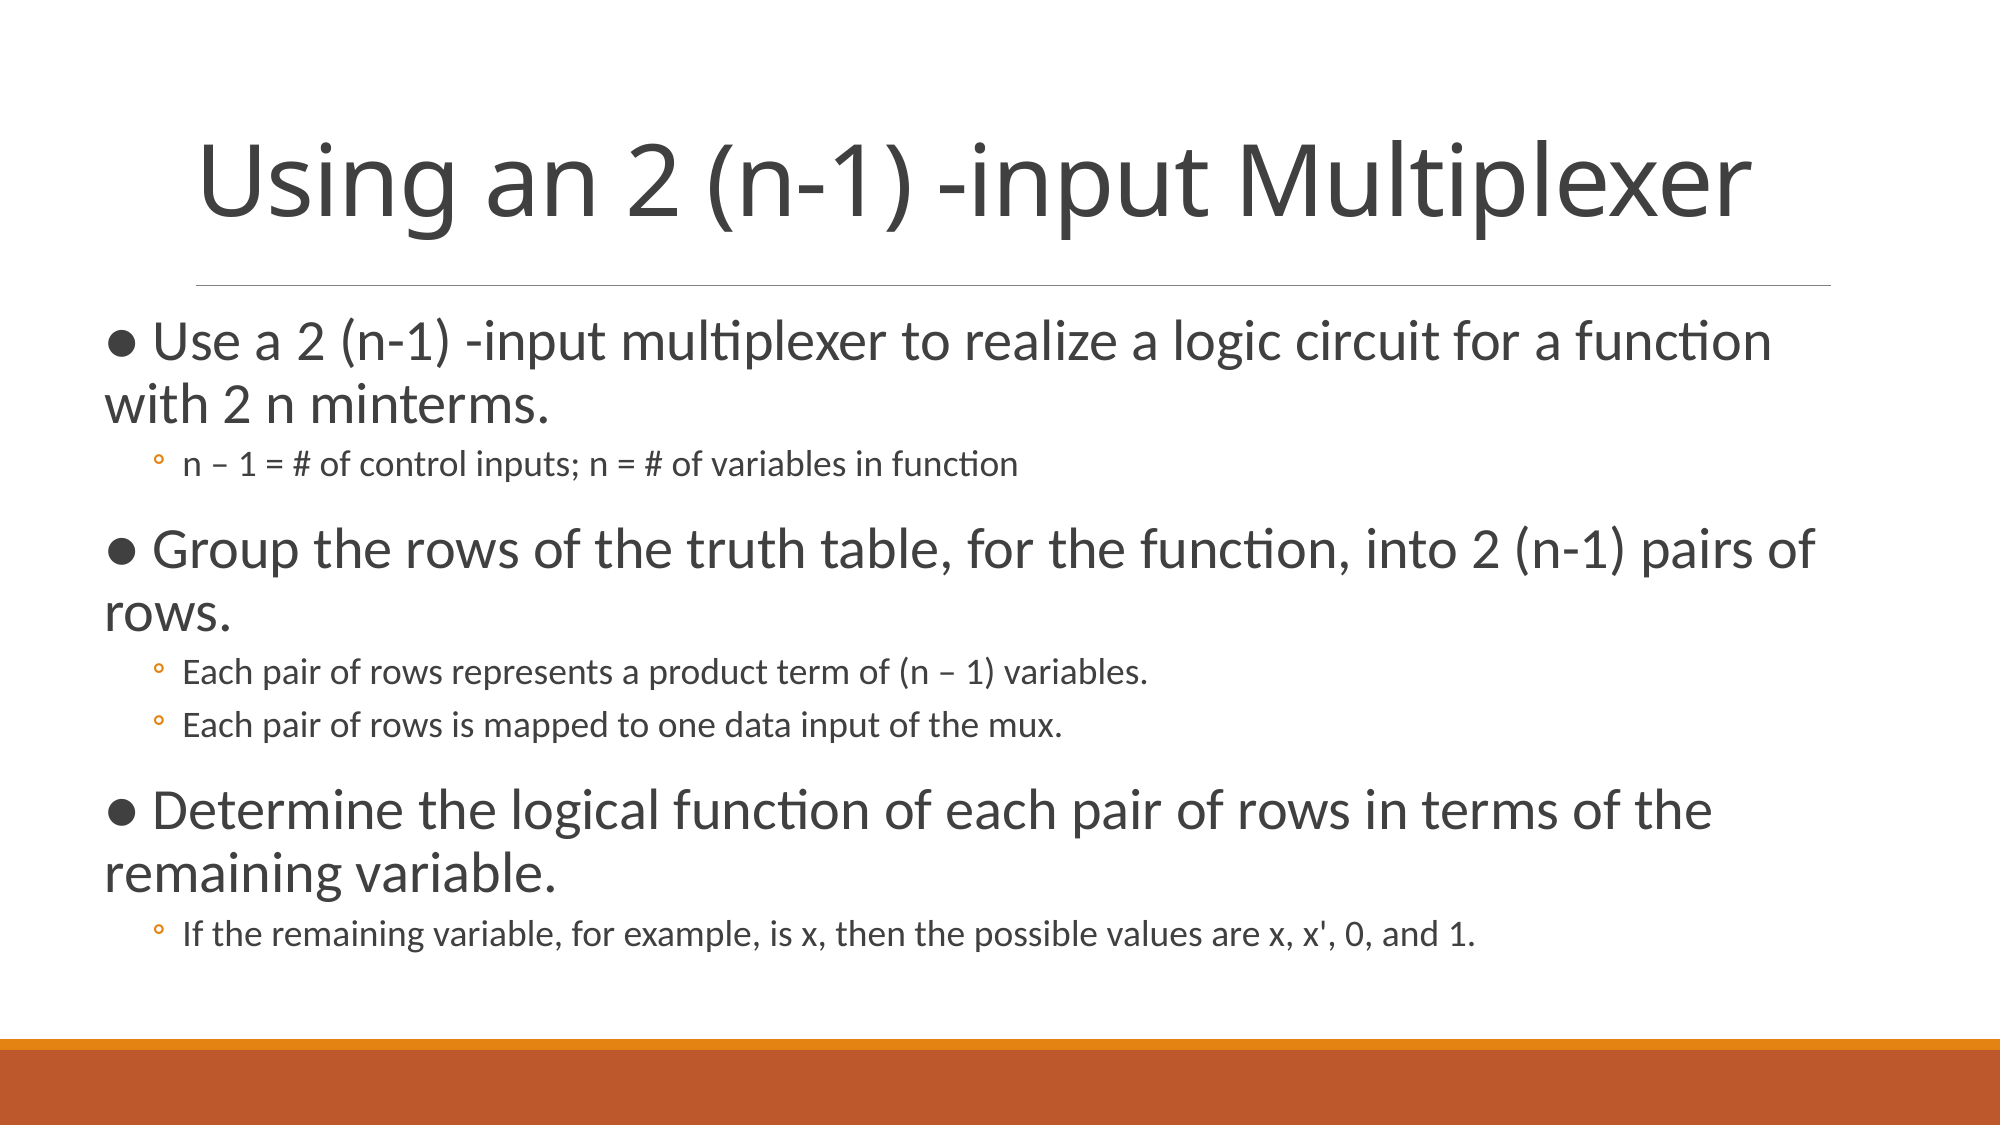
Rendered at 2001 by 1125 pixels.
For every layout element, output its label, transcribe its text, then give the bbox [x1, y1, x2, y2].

title Using an 2 (n-1) -input Multiplexer [180, 47, 1830, 244]
list ● Use a 2 (n-1) -input multiplexer to realize a logic circuit for a function with 2 n minterms. n – 1 = # of control inputs; n = # of variables in function ● Group the rows of the truth table, for the function, into 2 (n-1) pairs of rows. Each pair of rows represents a product term of (n – 1) variables. Each pair of rows is mapped to one data input of the mux. ● Determine the logical function of each pair of rows in terms of the remaining variable. If the remaining variable, for example, is x, then the possible values are x, x', 0, and 1. [89, 302, 1830, 963]
